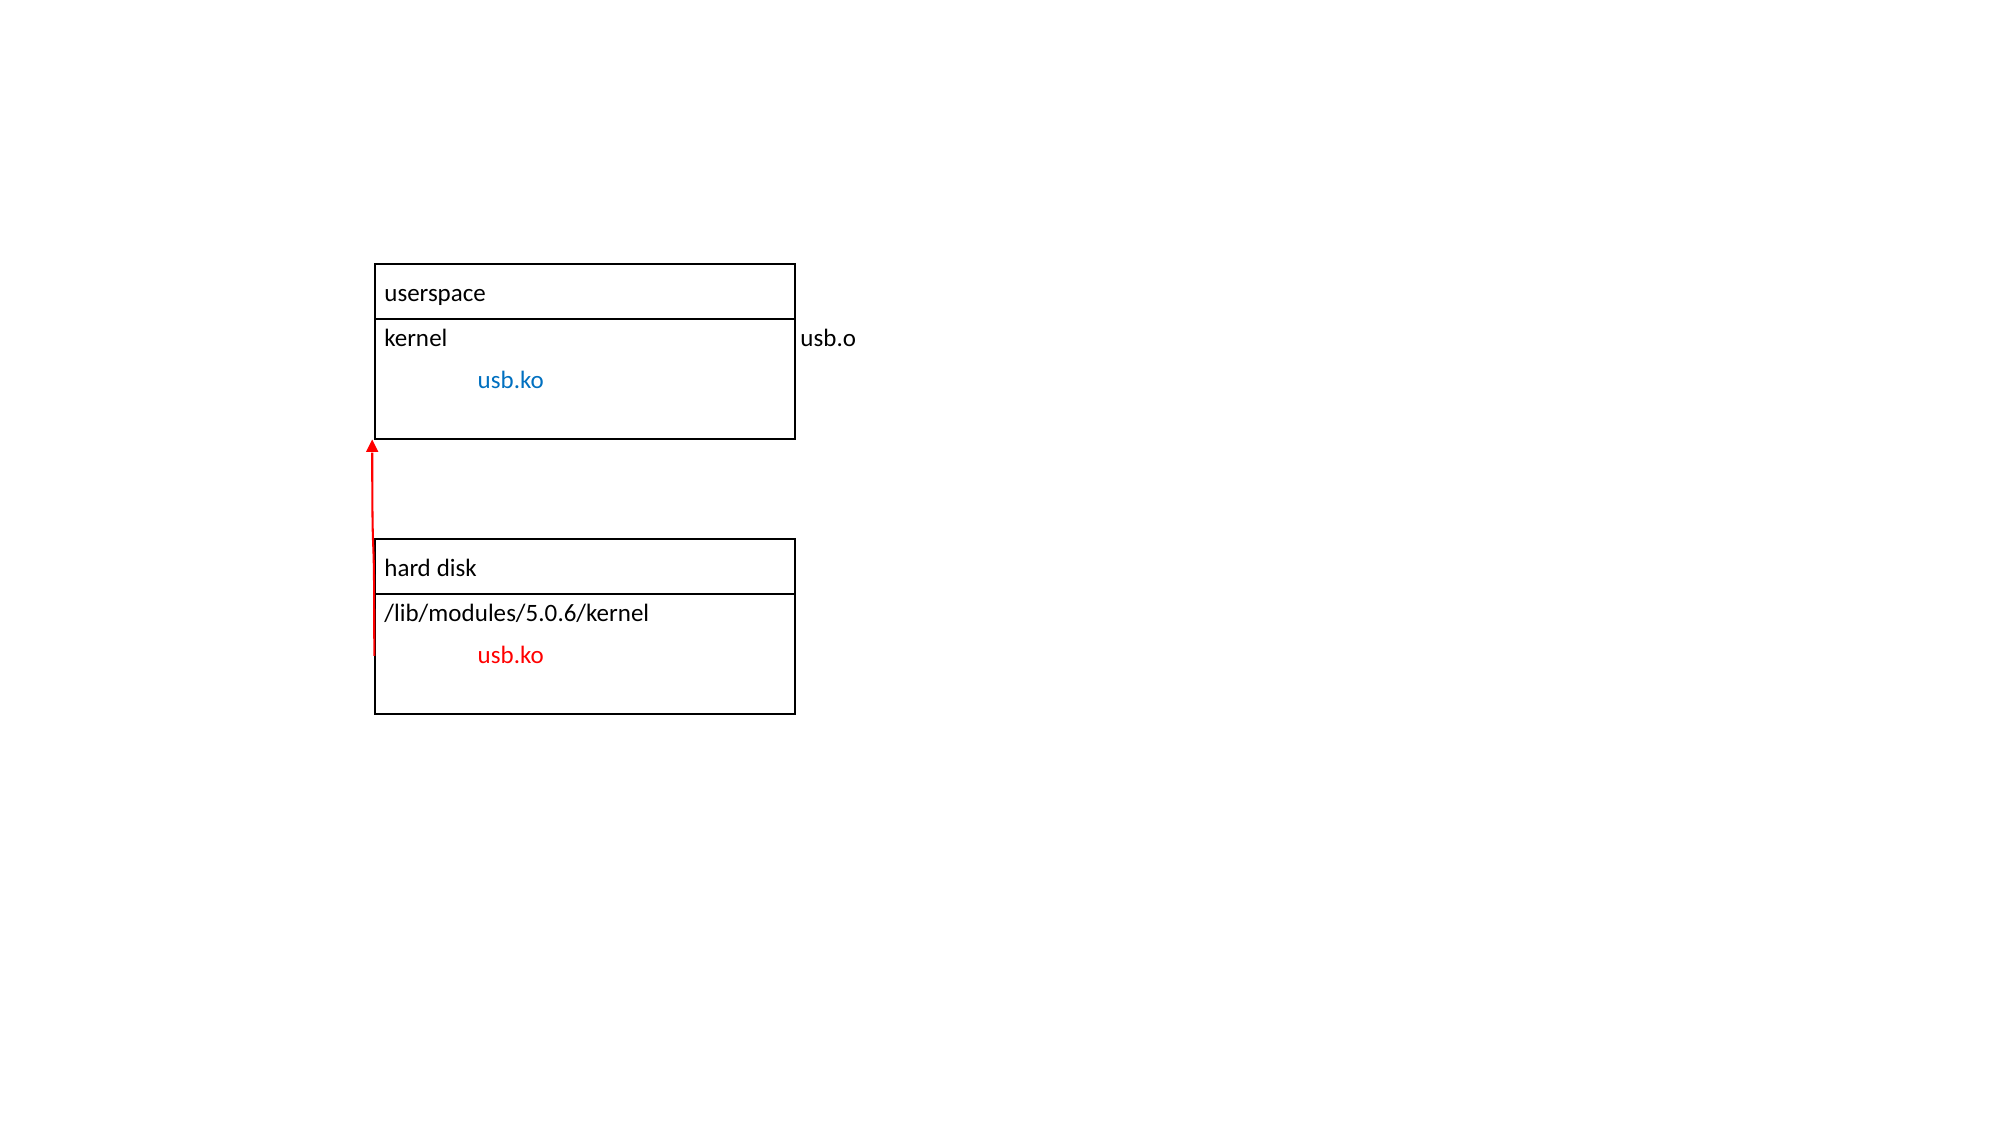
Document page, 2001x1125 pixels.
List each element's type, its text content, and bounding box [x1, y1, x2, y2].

text_box [374, 593, 796, 715]
text_box [374, 263, 796, 318]
text_box /lib/modules/5.0.6/kernel [376, 589, 678, 634]
text_box kernel [369, 314, 468, 359]
text_box usb.ko [462, 631, 561, 677]
text_box userspace [369, 268, 538, 314]
text_box [375, 538, 796, 593]
text_box usb.ko [462, 356, 561, 402]
text_box [374, 318, 796, 440]
text_box hard disk [375, 543, 538, 589]
text_box usb.o [785, 314, 884, 359]
